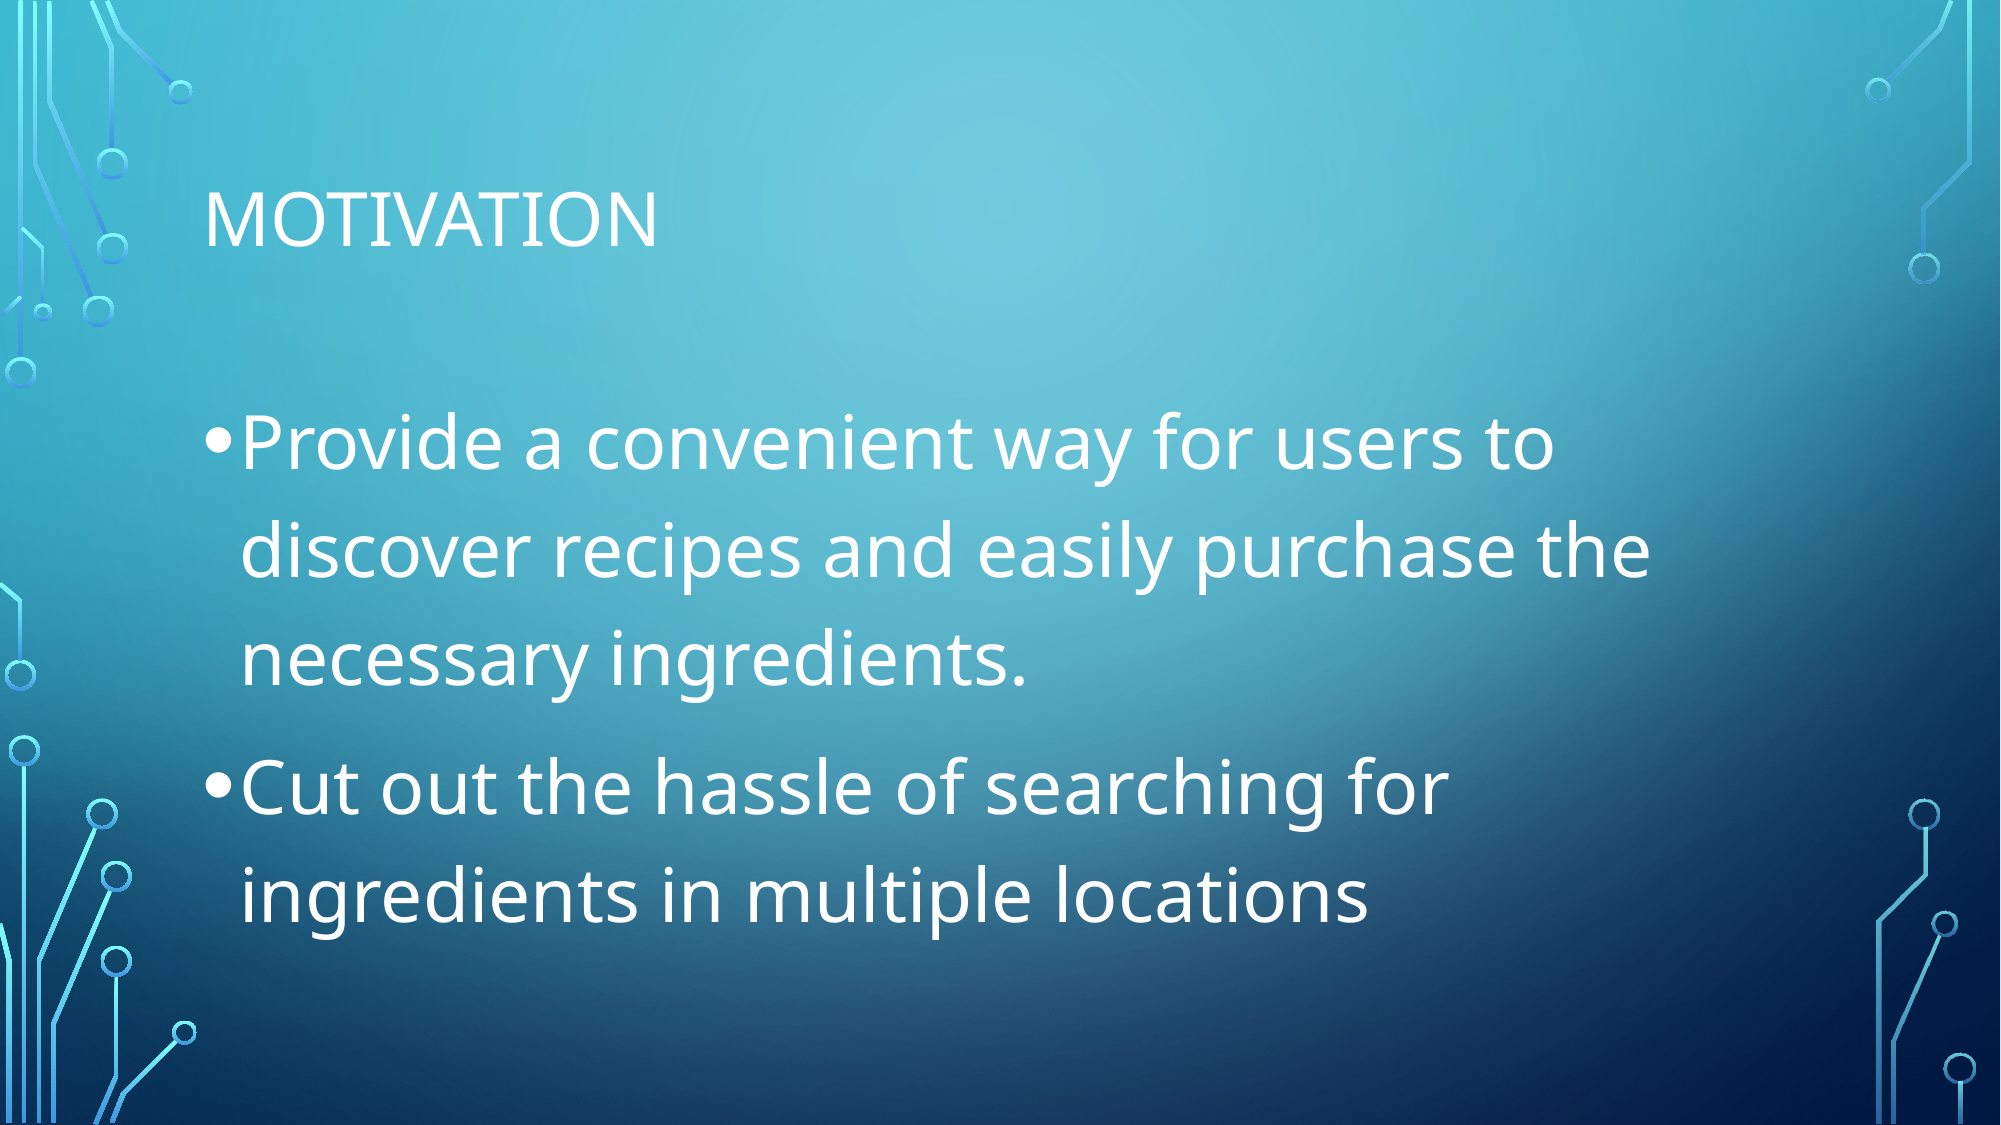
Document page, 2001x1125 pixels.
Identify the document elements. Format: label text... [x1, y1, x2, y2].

list Provide a convenient way for users to discover recipes and easily purchase the necessary ingredients. Cut out the hassle of searching for ingredients in multiple locations [187, 369, 1813, 950]
title Motivation [187, 101, 1813, 344]
